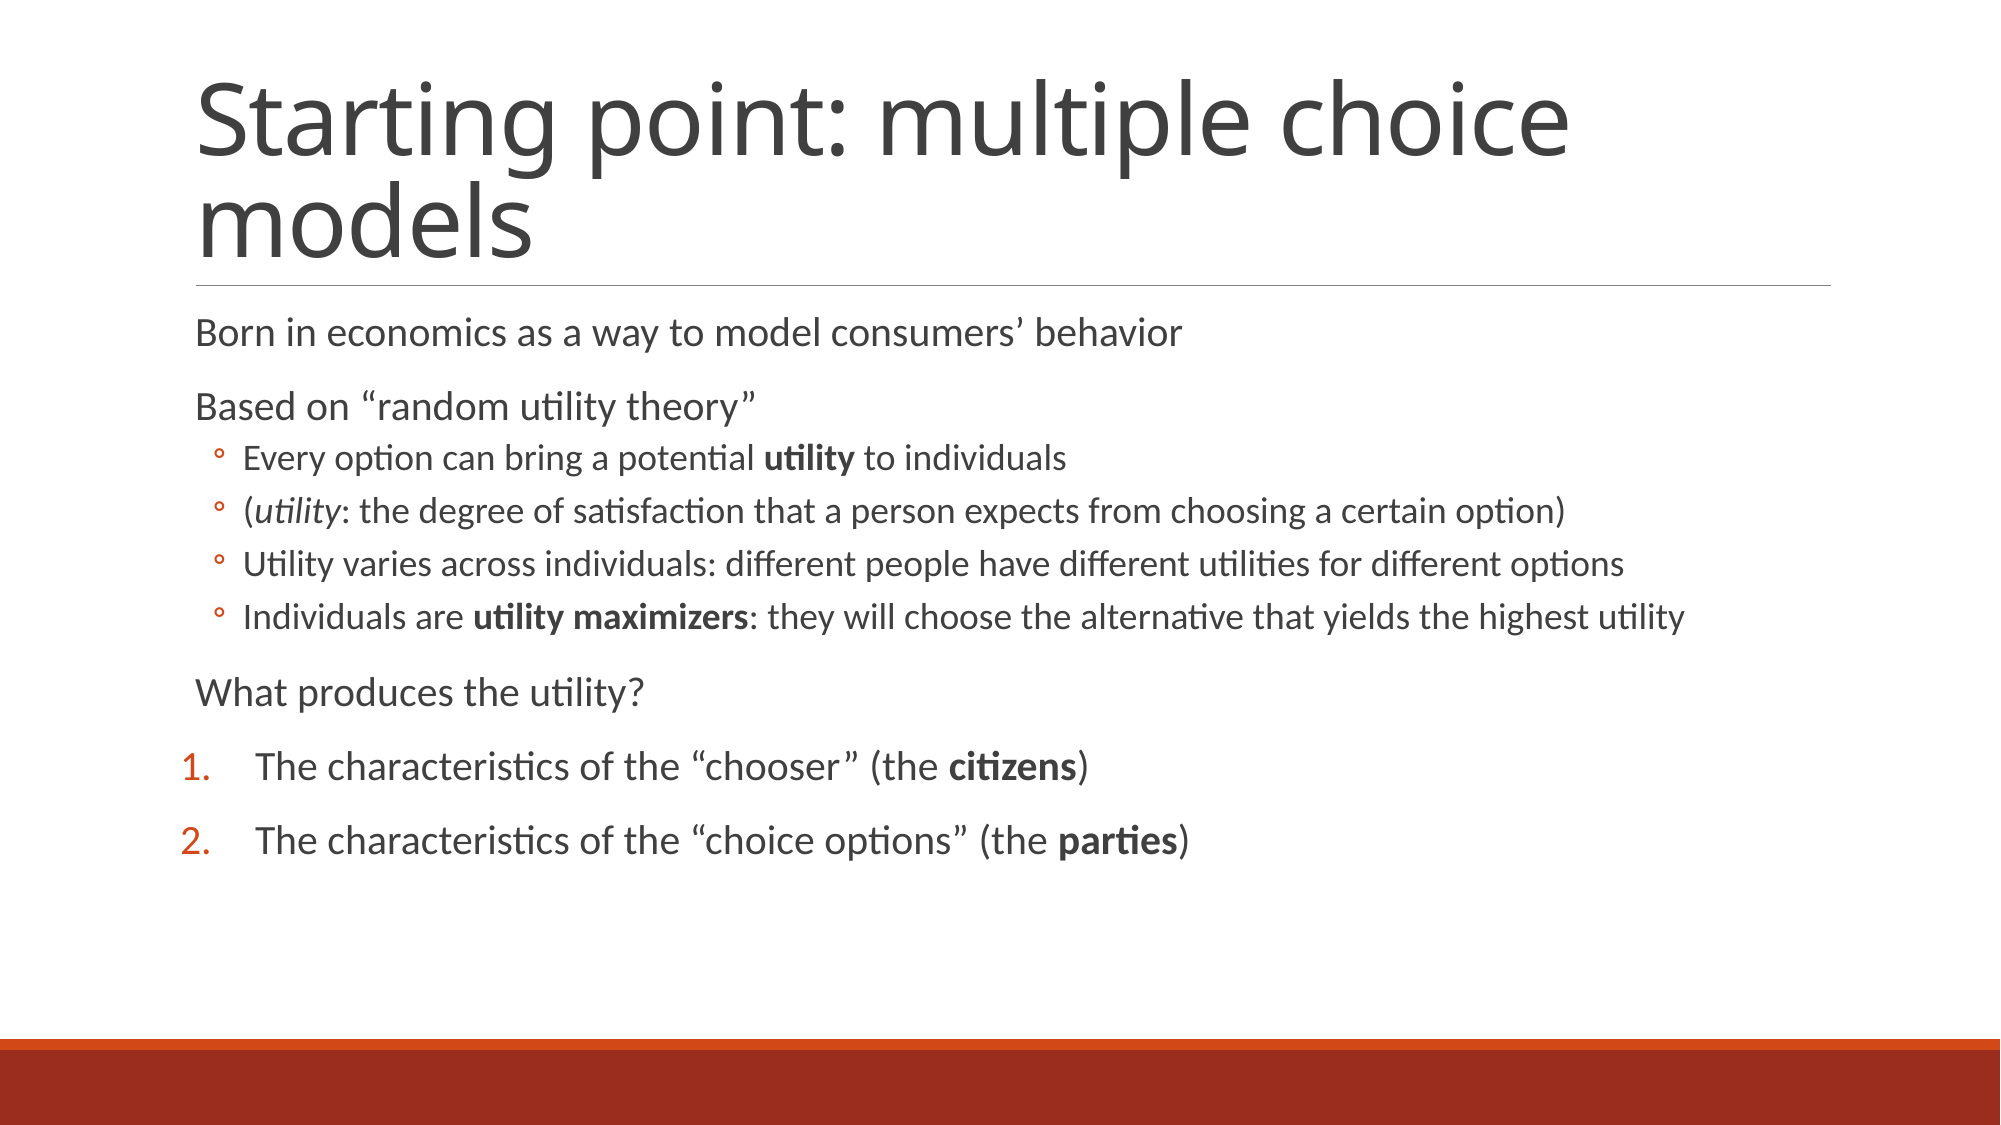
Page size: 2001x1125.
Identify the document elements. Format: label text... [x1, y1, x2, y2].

list Born in economics as a way to model consumers’ behavior Based on “random utility theory” Every option can bring a potential utility to individuals (utility: the degree of satisfaction that a person expects from choosing a certain option) Utility varies across individuals: different people have different utilities for different options Individuals are utility maximizers: they will choose the alternative that yields the highest utility What produces the utility? The characteristics of the “chooser” (the citizens) The characteristics of the “choice options” (the parties) [180, 302, 1830, 963]
title Starting point: multiple choice models [180, 47, 1830, 285]
